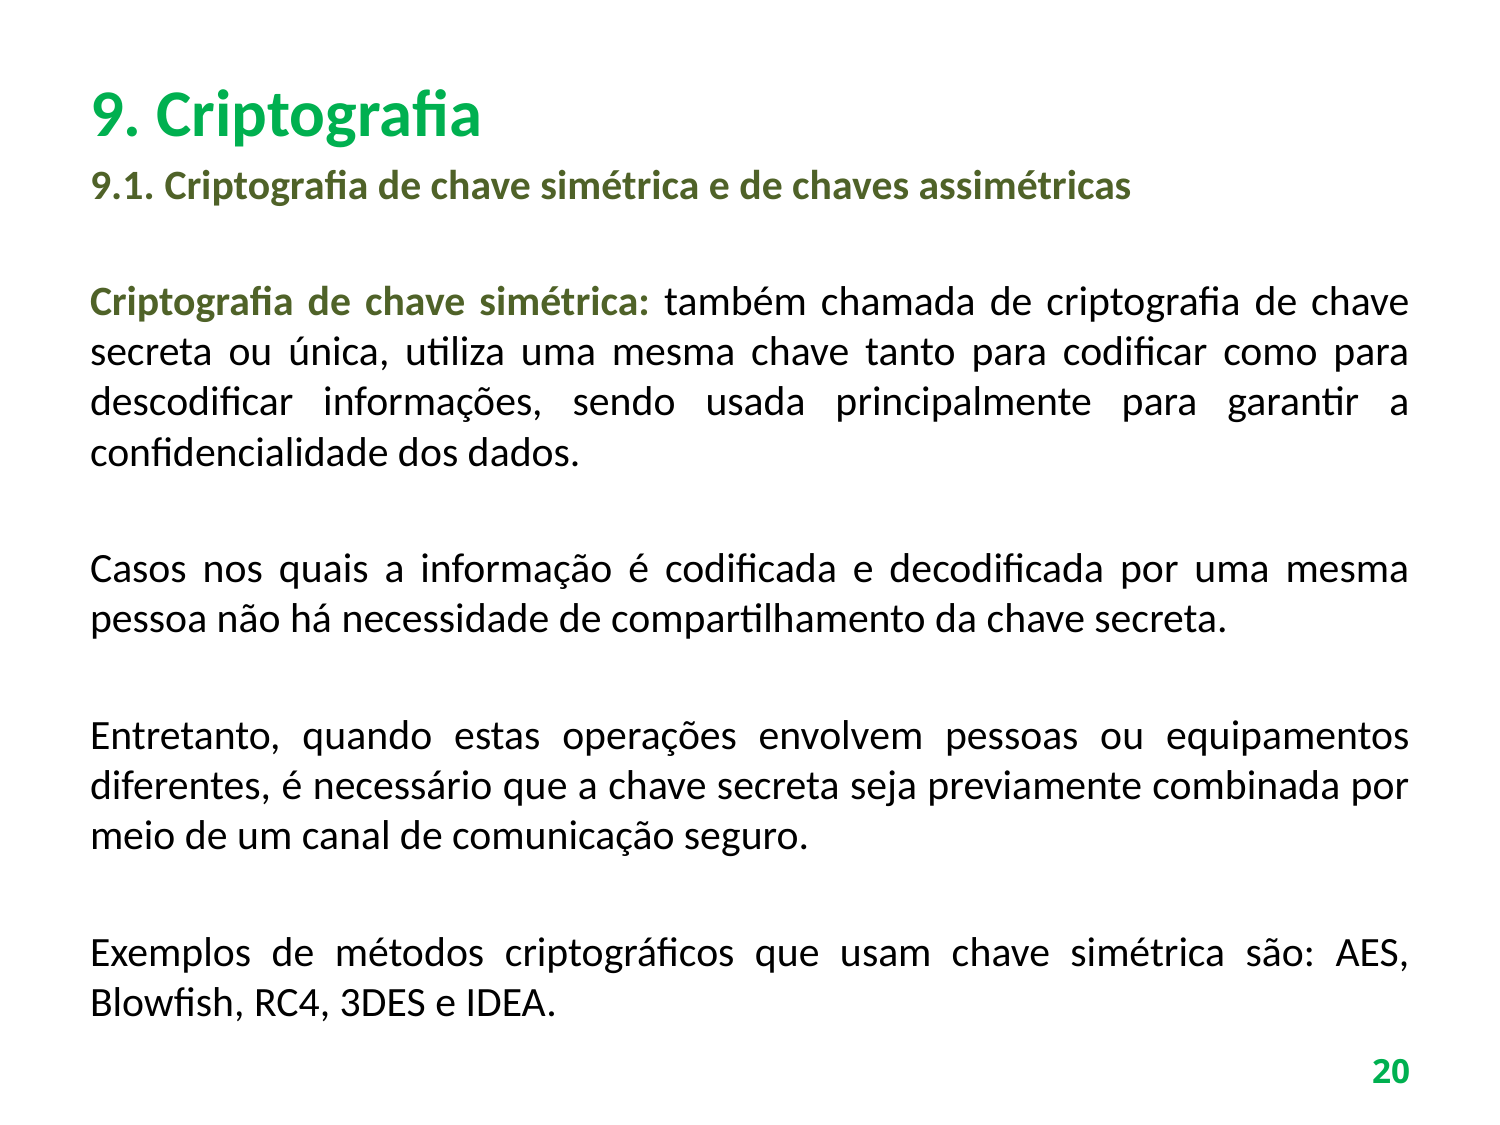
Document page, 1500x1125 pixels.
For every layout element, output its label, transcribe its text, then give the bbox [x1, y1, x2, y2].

slide_number 20 [1074, 1042, 1425, 1103]
title 9. Criptografia [75, 45, 1425, 149]
list 9.1. Criptografia de chave simétrica e de chaves assimétricas Criptografia de chave simétrica: também chamada de criptografia de chave secreta ou única, utiliza uma mesma chave tanto para codificar como para descodificar informações, sendo usada principalmente para garantir a confidencialidade dos dados. Casos nos quais a informação é codificada e decodificada por uma mesma pessoa não há necessidade de compartilhamento da chave secreta. Entretanto, quando estas operações envolvem pessoas ou equipamentos diferentes, é necessário que a chave secreta seja previamente combinada por meio de um canal de comunicação seguro. Exemplos de métodos criptográficos que usam chave simétrica são: AES, Blowfish, RC4, 3DES e IDEA. [75, 149, 1425, 1075]
